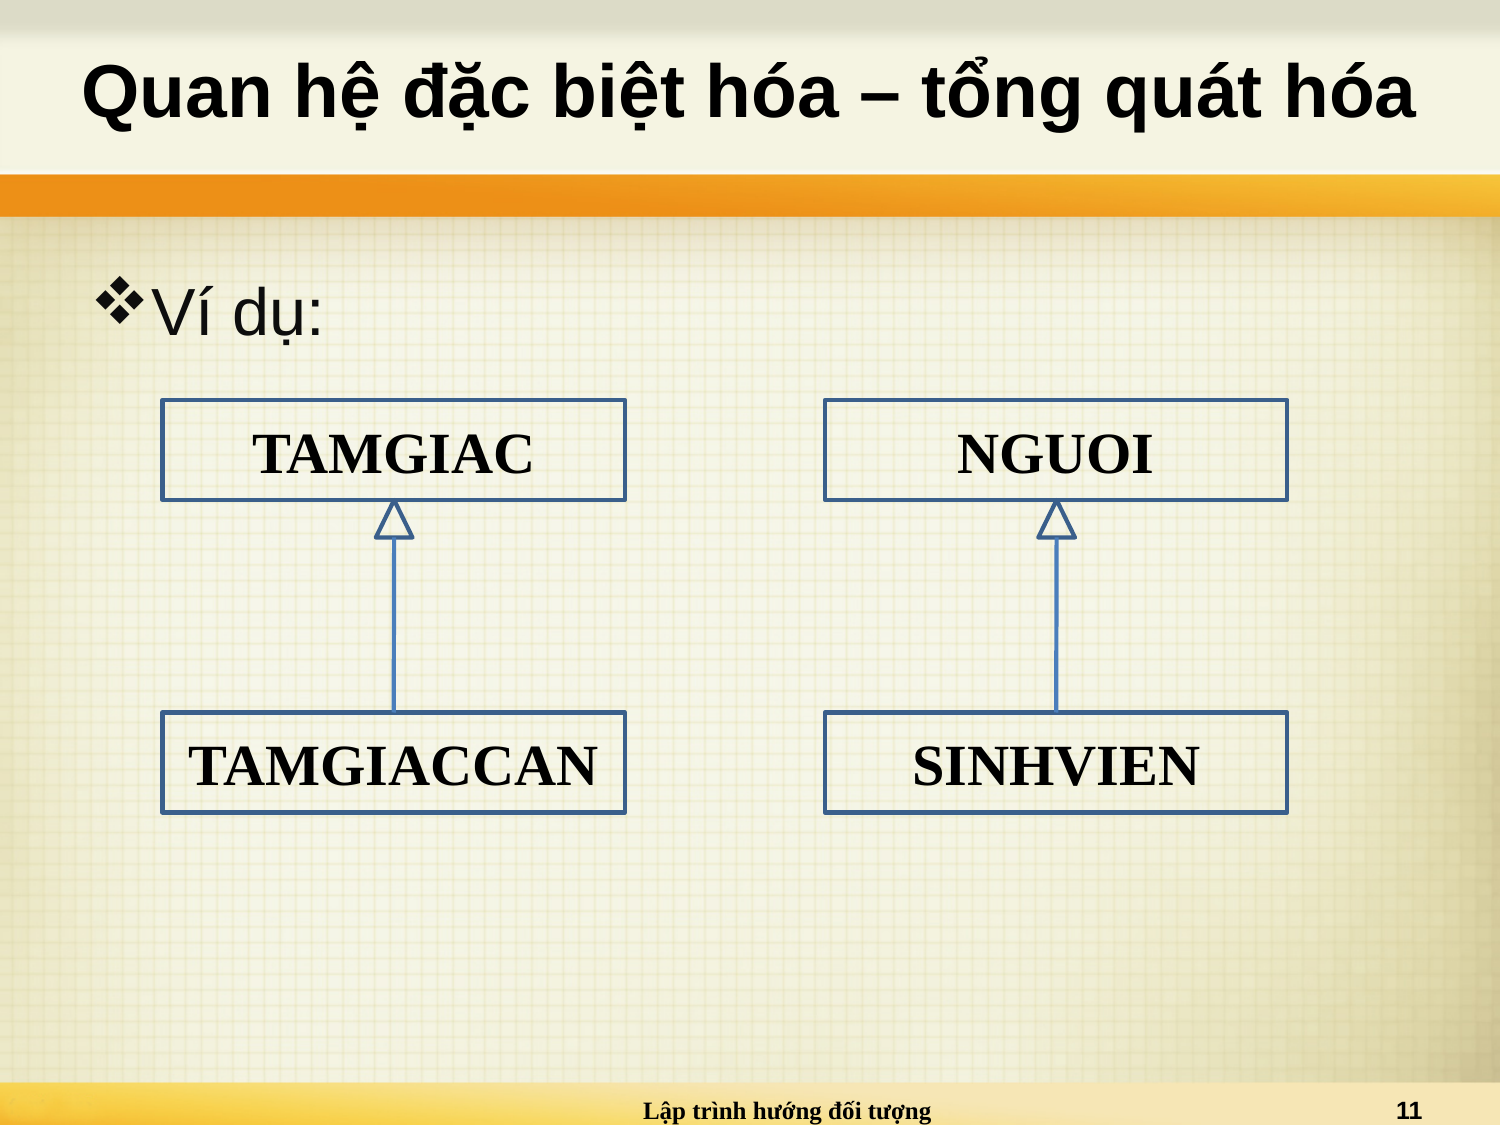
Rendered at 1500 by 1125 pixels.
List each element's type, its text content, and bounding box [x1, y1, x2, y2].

picture [0, 175, 1500, 1125]
slide_number 11 [1087, 1087, 1438, 1125]
footer Lập trình hướng đối tượng [549, 1087, 1025, 1125]
title Quan hệ đặc biệt hóa – tổng quát hóa [0, 0, 1500, 175]
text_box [162, 399, 626, 813]
list Ví dụ: [75, 237, 1450, 1046]
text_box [824, 399, 1288, 813]
